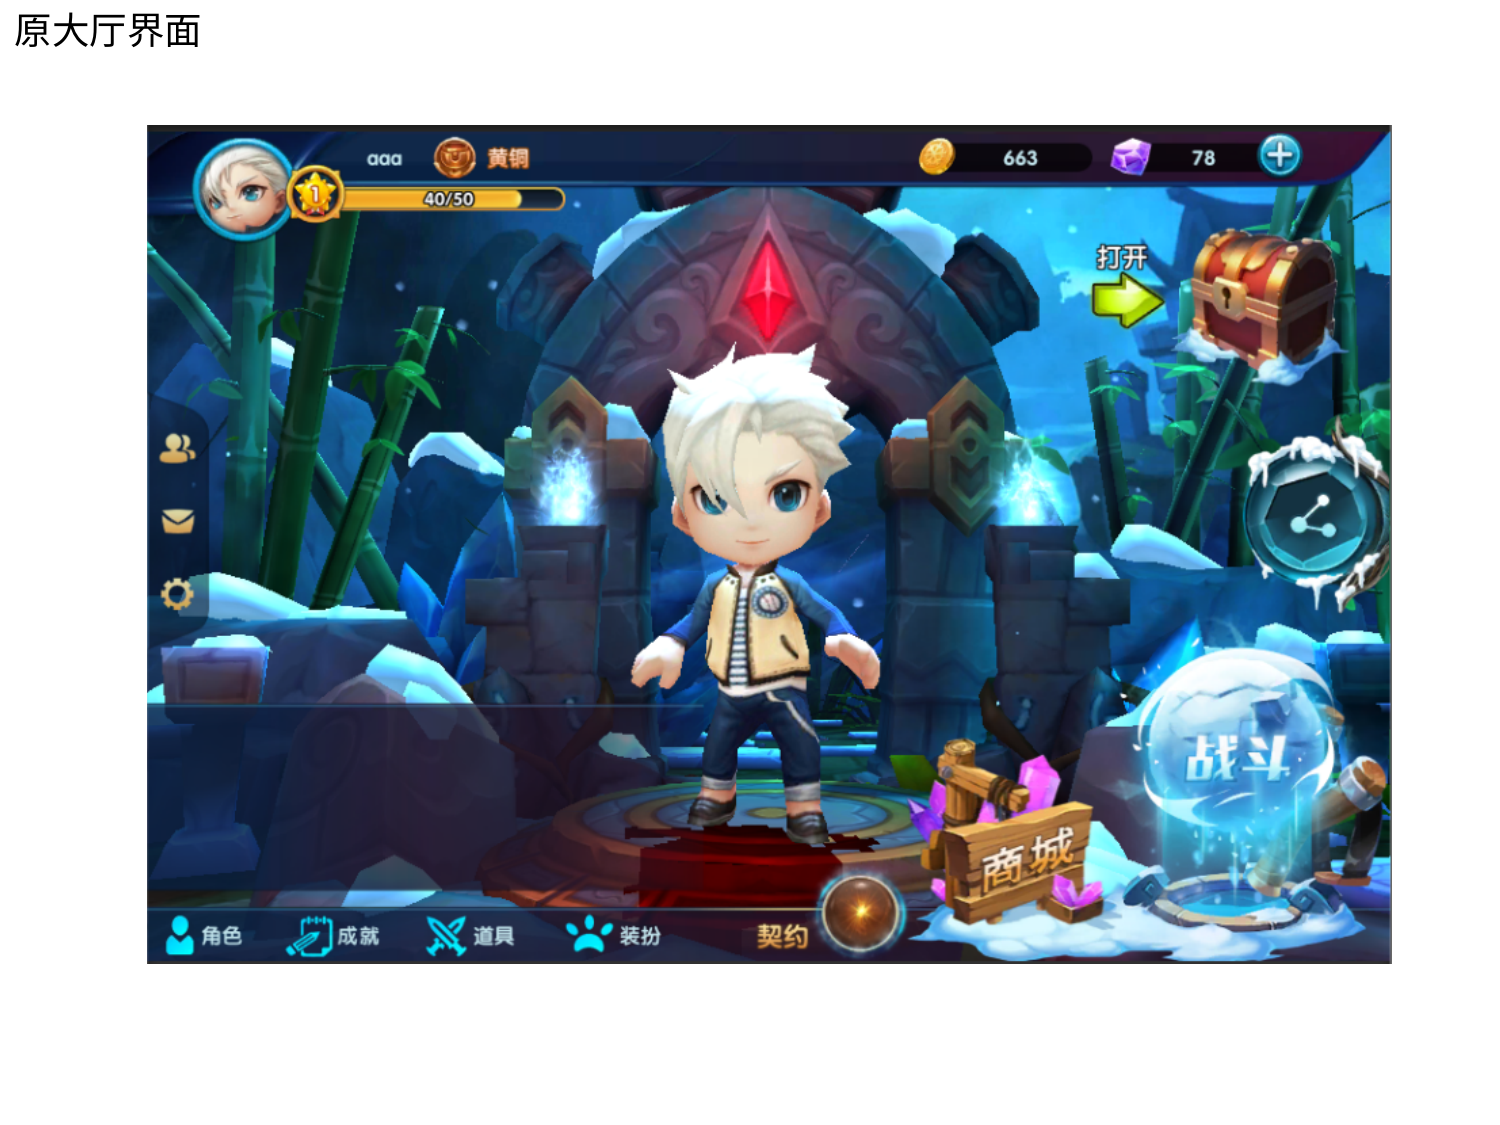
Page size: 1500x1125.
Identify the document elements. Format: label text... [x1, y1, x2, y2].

picture [147, 125, 1392, 964]
text_box 原大厅界面 [0, 0, 443, 60]
